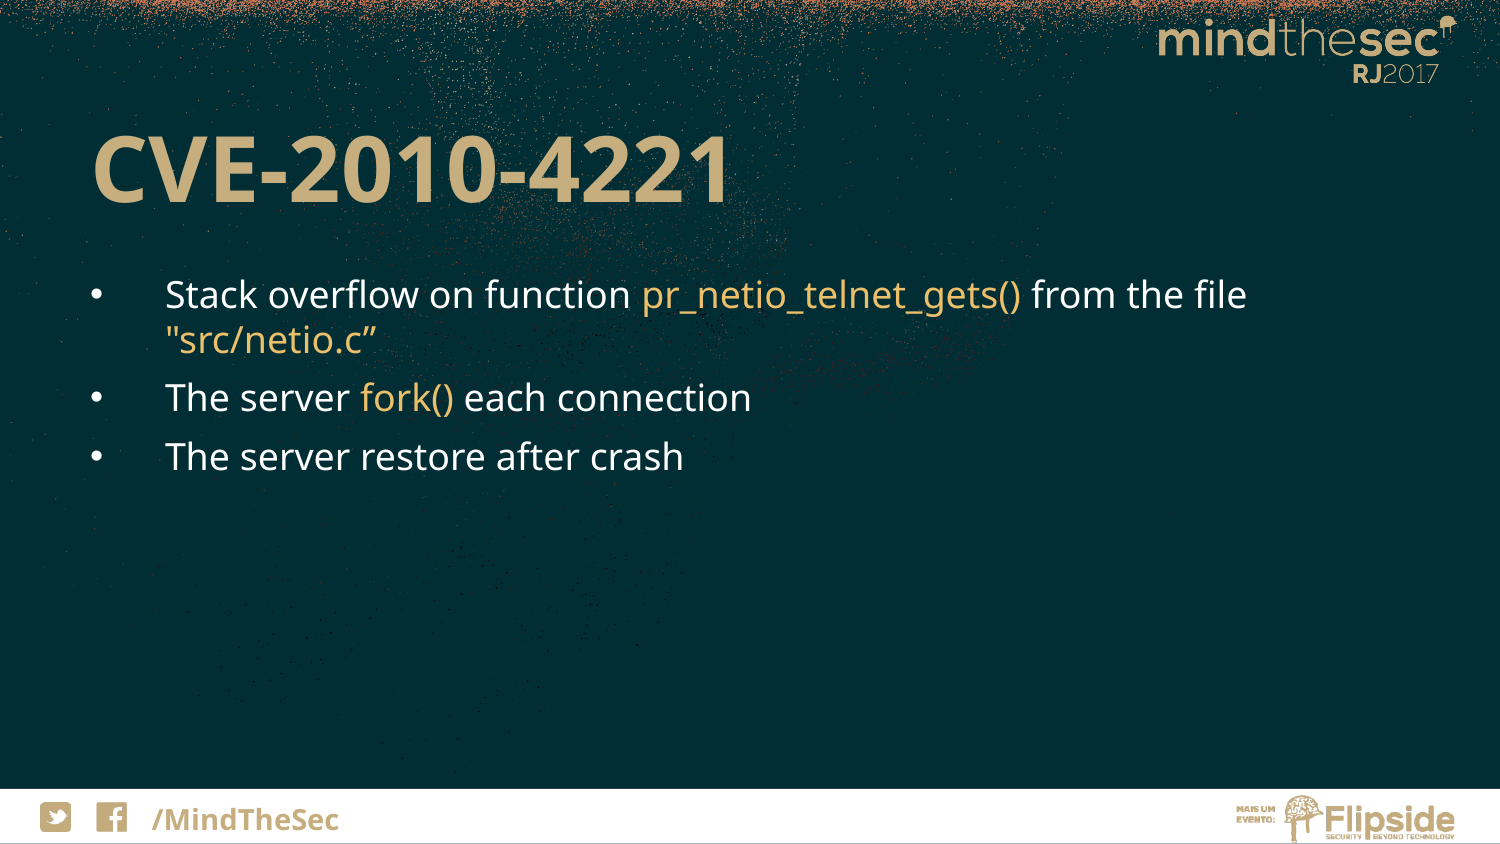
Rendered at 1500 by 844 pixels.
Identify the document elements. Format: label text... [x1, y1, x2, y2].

picture [0, 0, 1500, 788]
picture [96, 802, 127, 832]
picture [1236, 795, 1455, 843]
list Stack overflow on function pr_netio_telnet_gets() from the file "src/netio.c” The server fork() each connection The server restore after crash [75, 256, 1425, 363]
title CVE-2010-4221 [75, 95, 1425, 236]
picture [40, 802, 71, 832]
